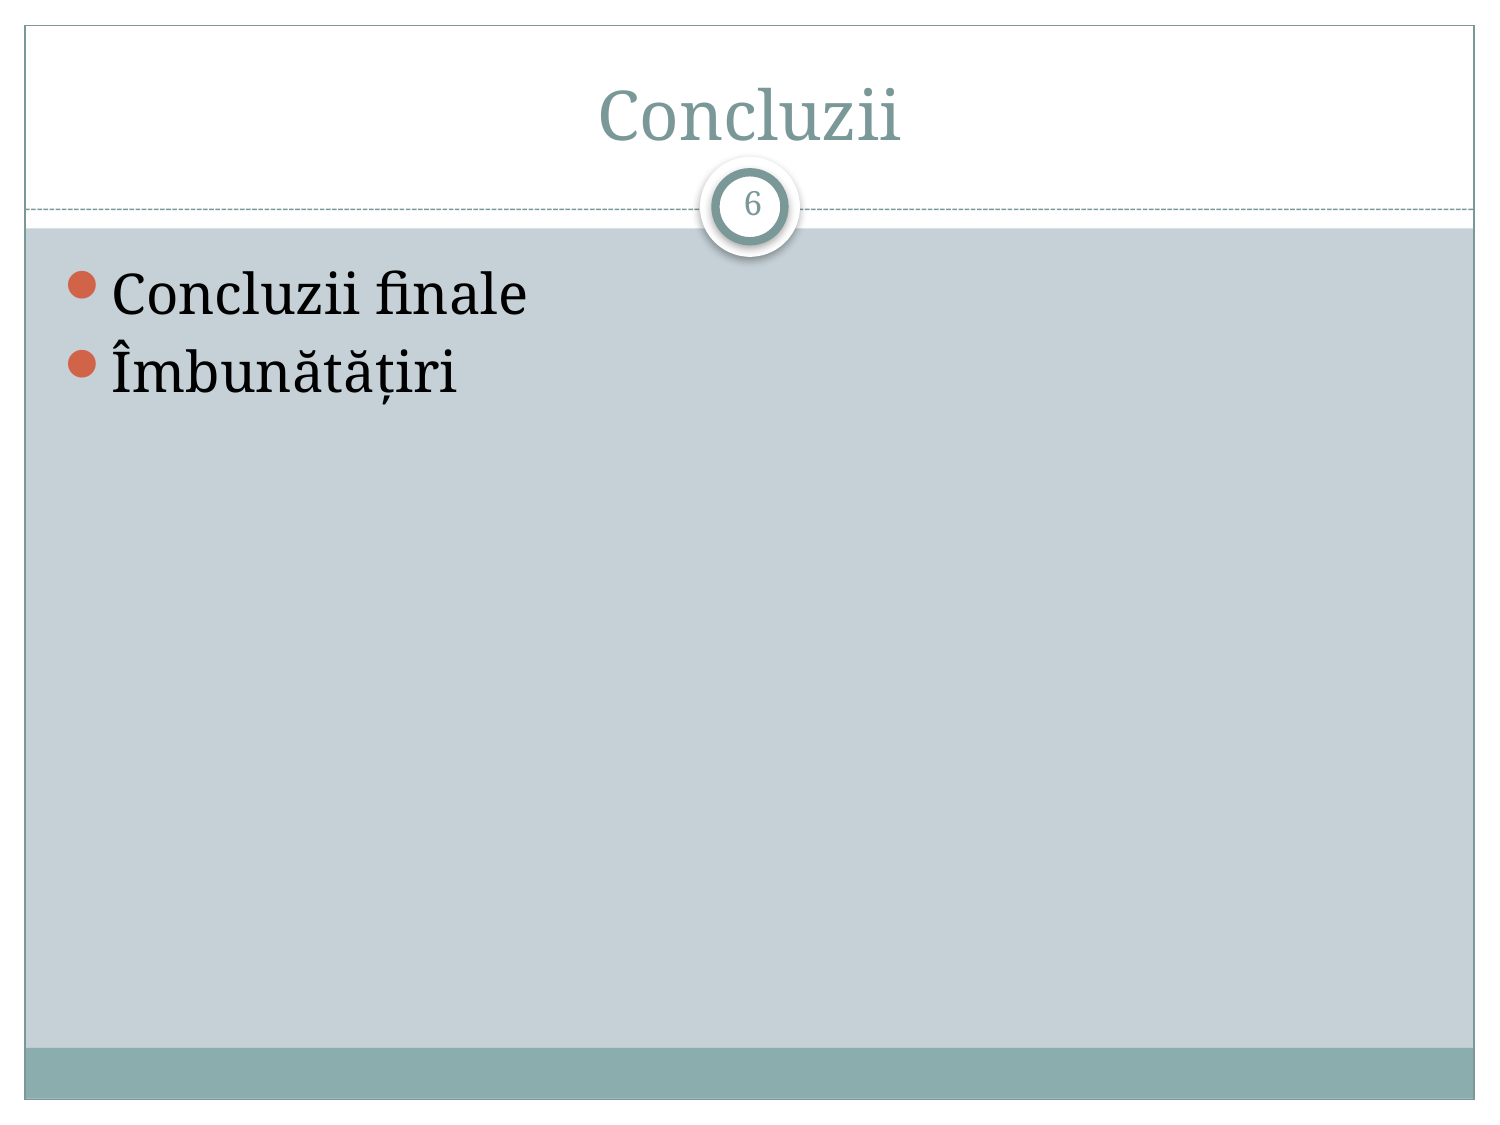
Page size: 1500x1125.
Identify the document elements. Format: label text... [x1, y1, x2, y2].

title Concluzii [49, 37, 1450, 162]
slide_number 6 [715, 168, 791, 241]
list Concluzii finale Îmbunătățiri [49, 250, 1445, 1001]
